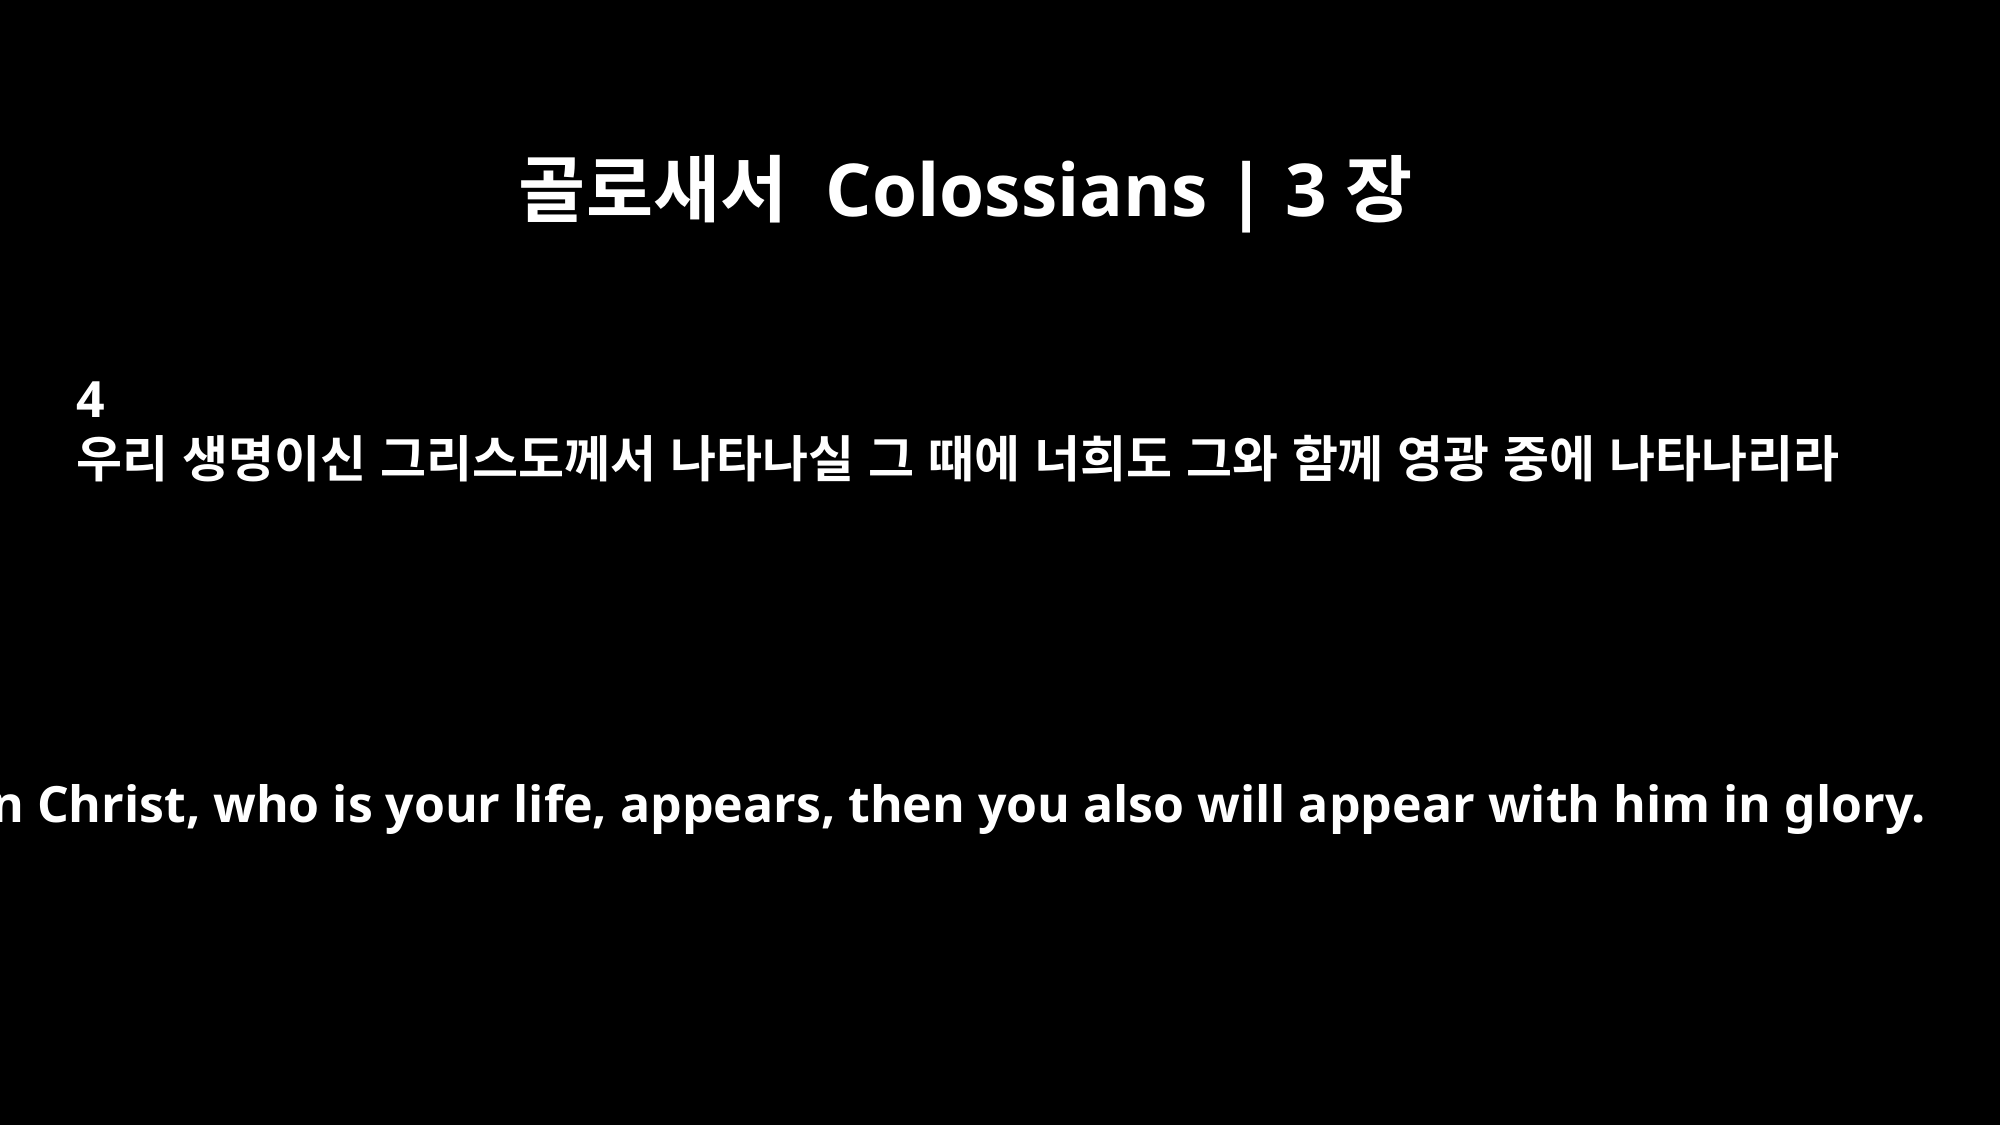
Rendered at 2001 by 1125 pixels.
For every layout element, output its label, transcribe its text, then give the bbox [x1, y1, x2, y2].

text_box 골로새서 Colossians | 3장 [504, 136, 1428, 239]
text_box 4 우리 생명이신 그리스도께서 나타나실 그 때에 너희도 그와 함께 영광 중에 나타나리라 [61, 359, 1856, 495]
text_box When Christ, who is your life, appears, then you also will appear with him in glory. [0, 764, 1942, 840]
